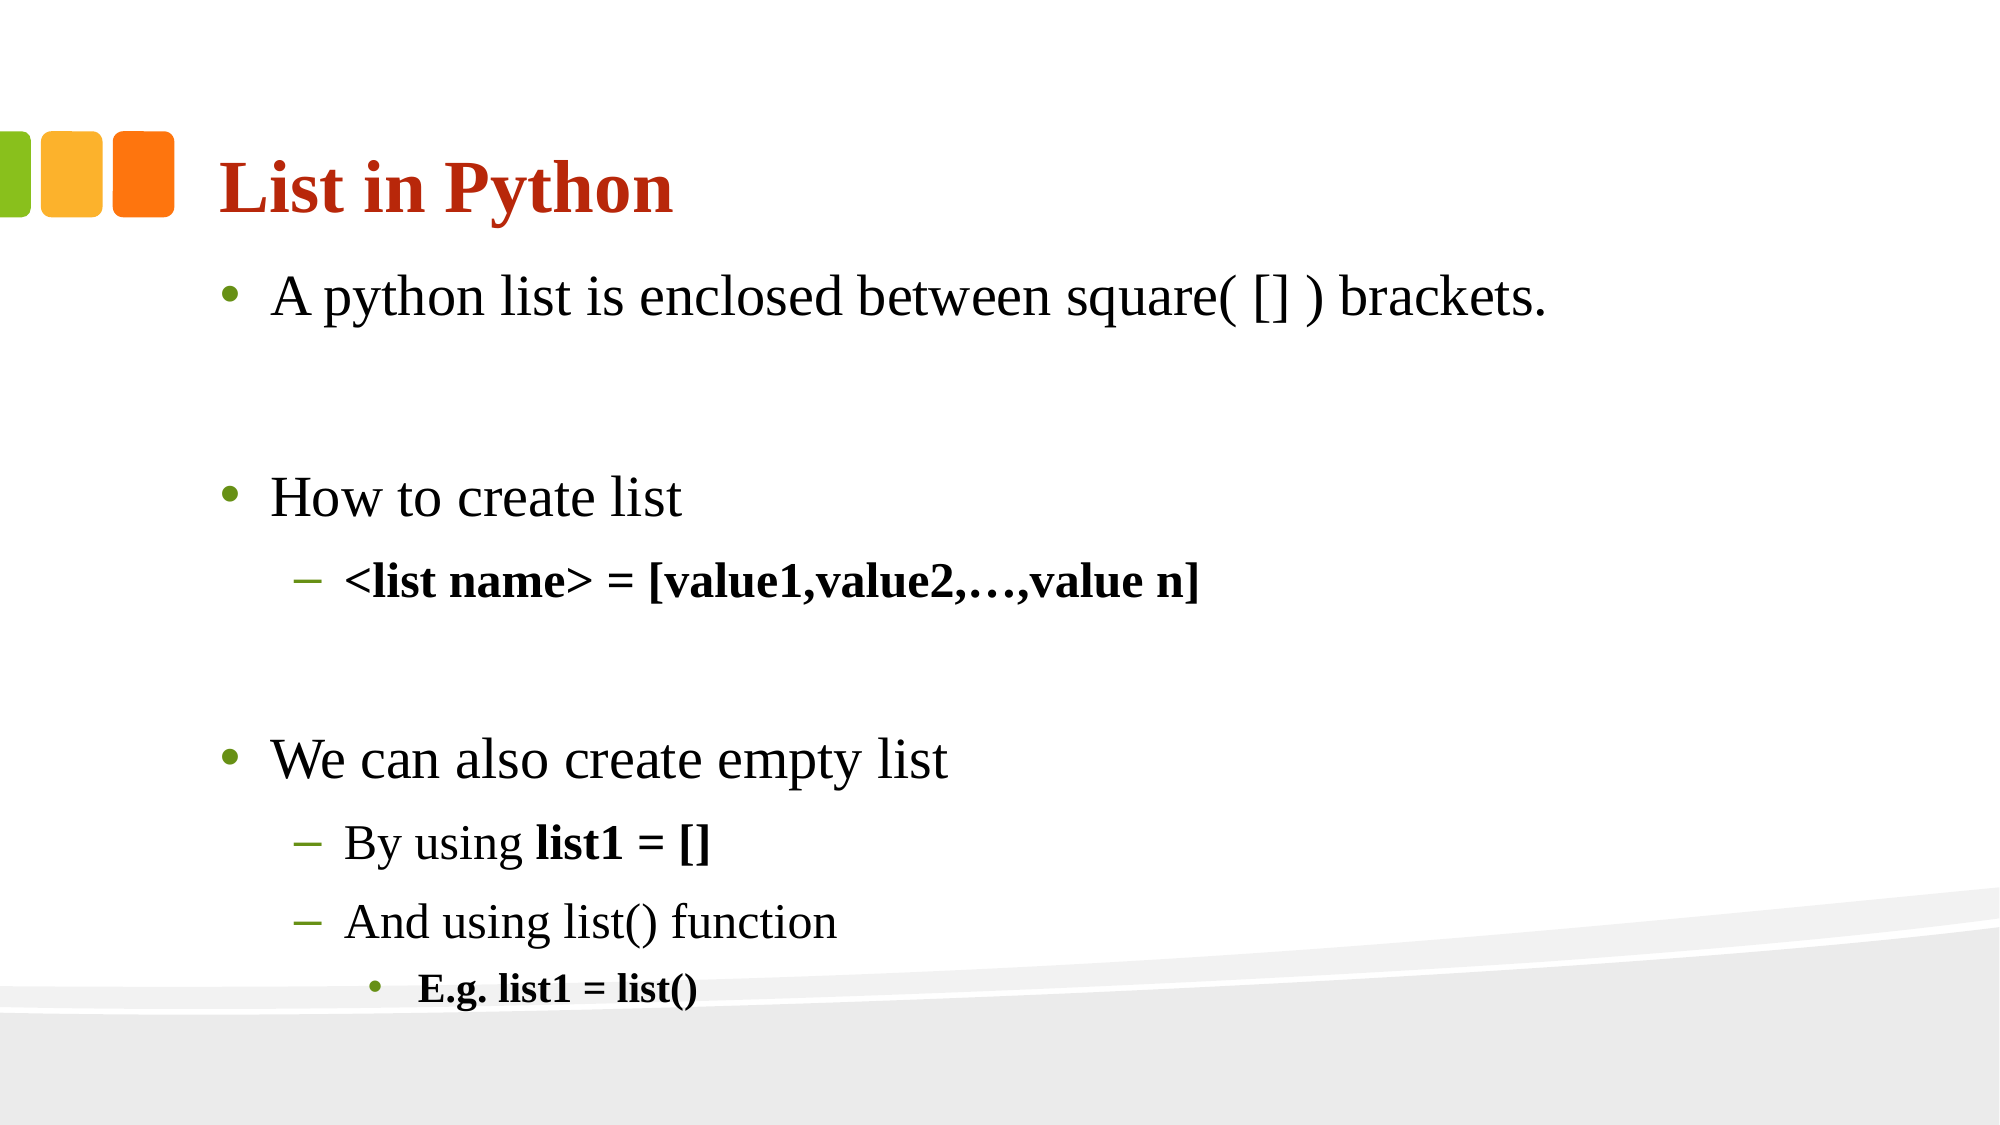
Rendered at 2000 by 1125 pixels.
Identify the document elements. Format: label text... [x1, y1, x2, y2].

title List in Python [199, 24, 1800, 238]
list A python list is enclosed between square( [] ) brackets. How to create list <list name> = [value1,value2,…,value n] We can also create empty list By using list1 = [] And using list() function E.g. list1 = list() [199, 255, 1697, 1071]
